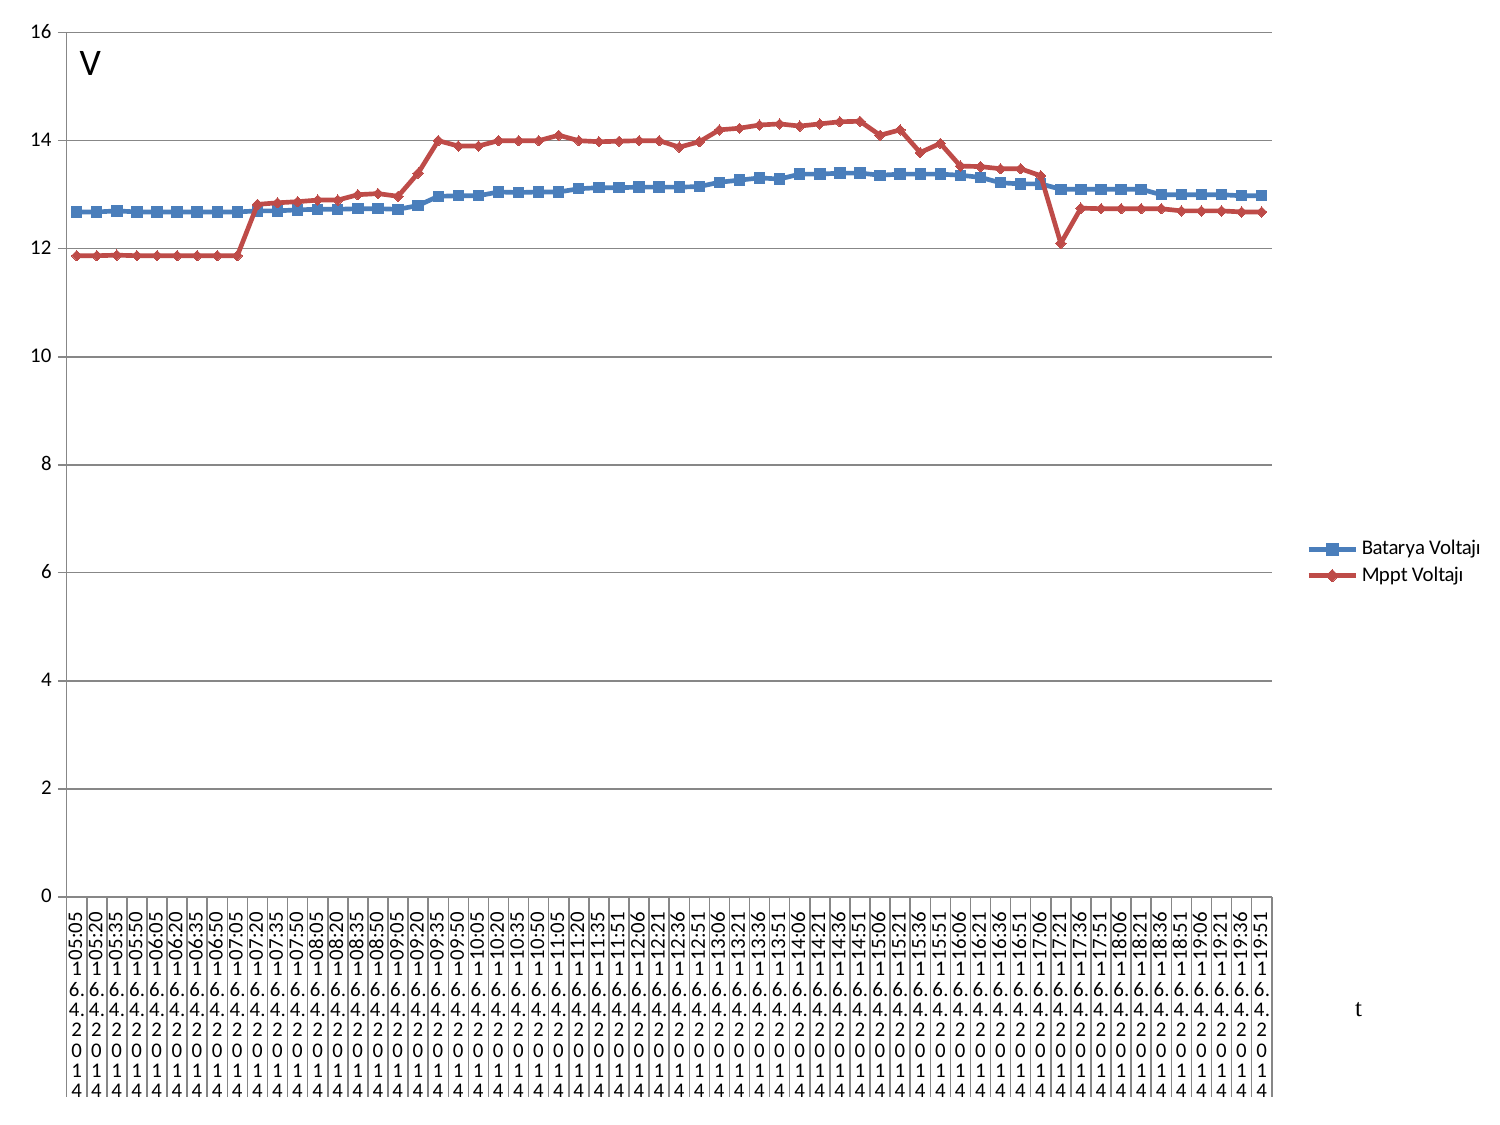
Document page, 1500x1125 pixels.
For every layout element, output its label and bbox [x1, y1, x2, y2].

chart [0, 0, 1500, 1125]
